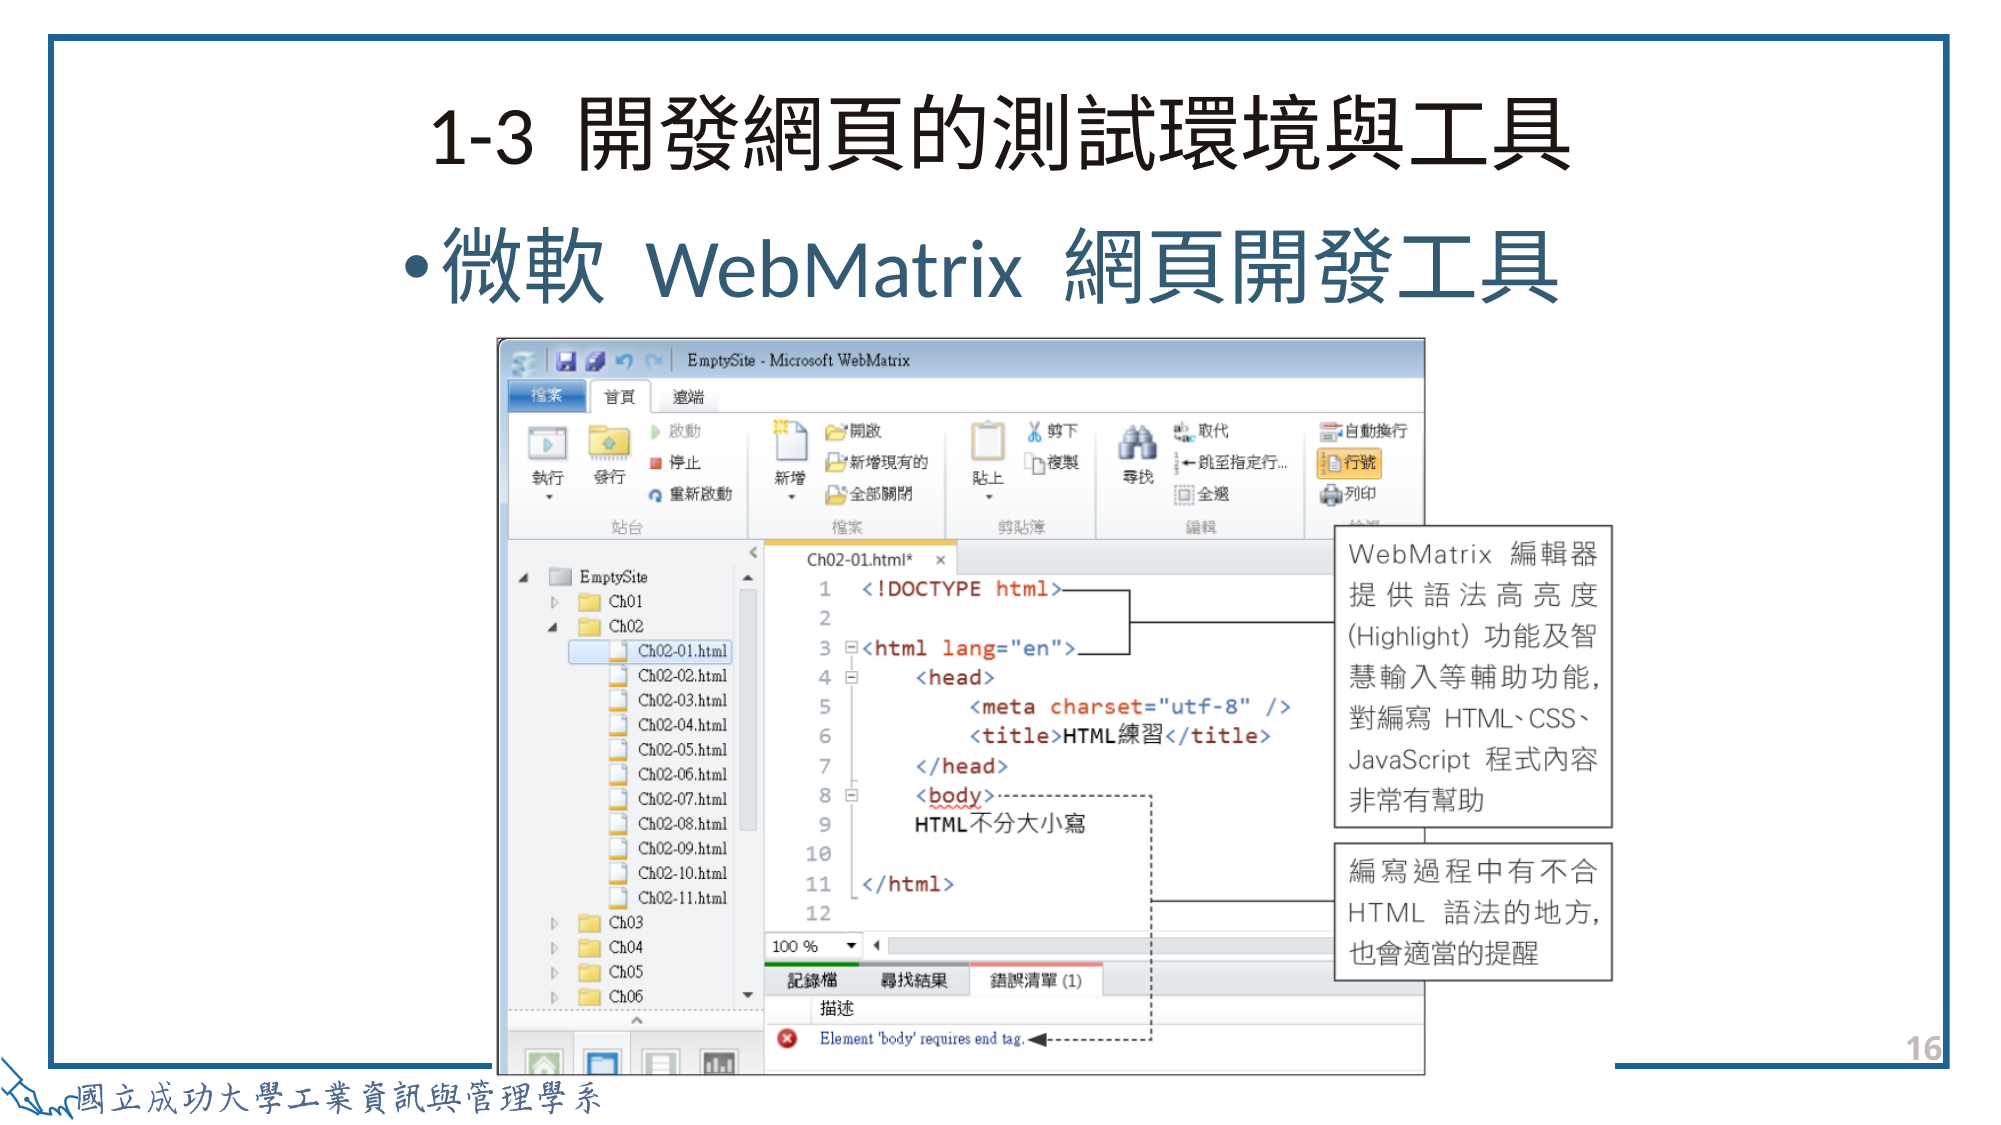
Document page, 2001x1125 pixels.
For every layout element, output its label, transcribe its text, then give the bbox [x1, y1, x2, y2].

title 1-3 開發網頁的測試環境與工具 [184, 43, 1816, 232]
picture [492, 331, 1615, 1080]
slide_number 16 [1882, 1020, 1966, 1080]
picture [0, 1049, 80, 1125]
list 微軟 WebMatrix 網頁開發工具 [387, 218, 1613, 944]
